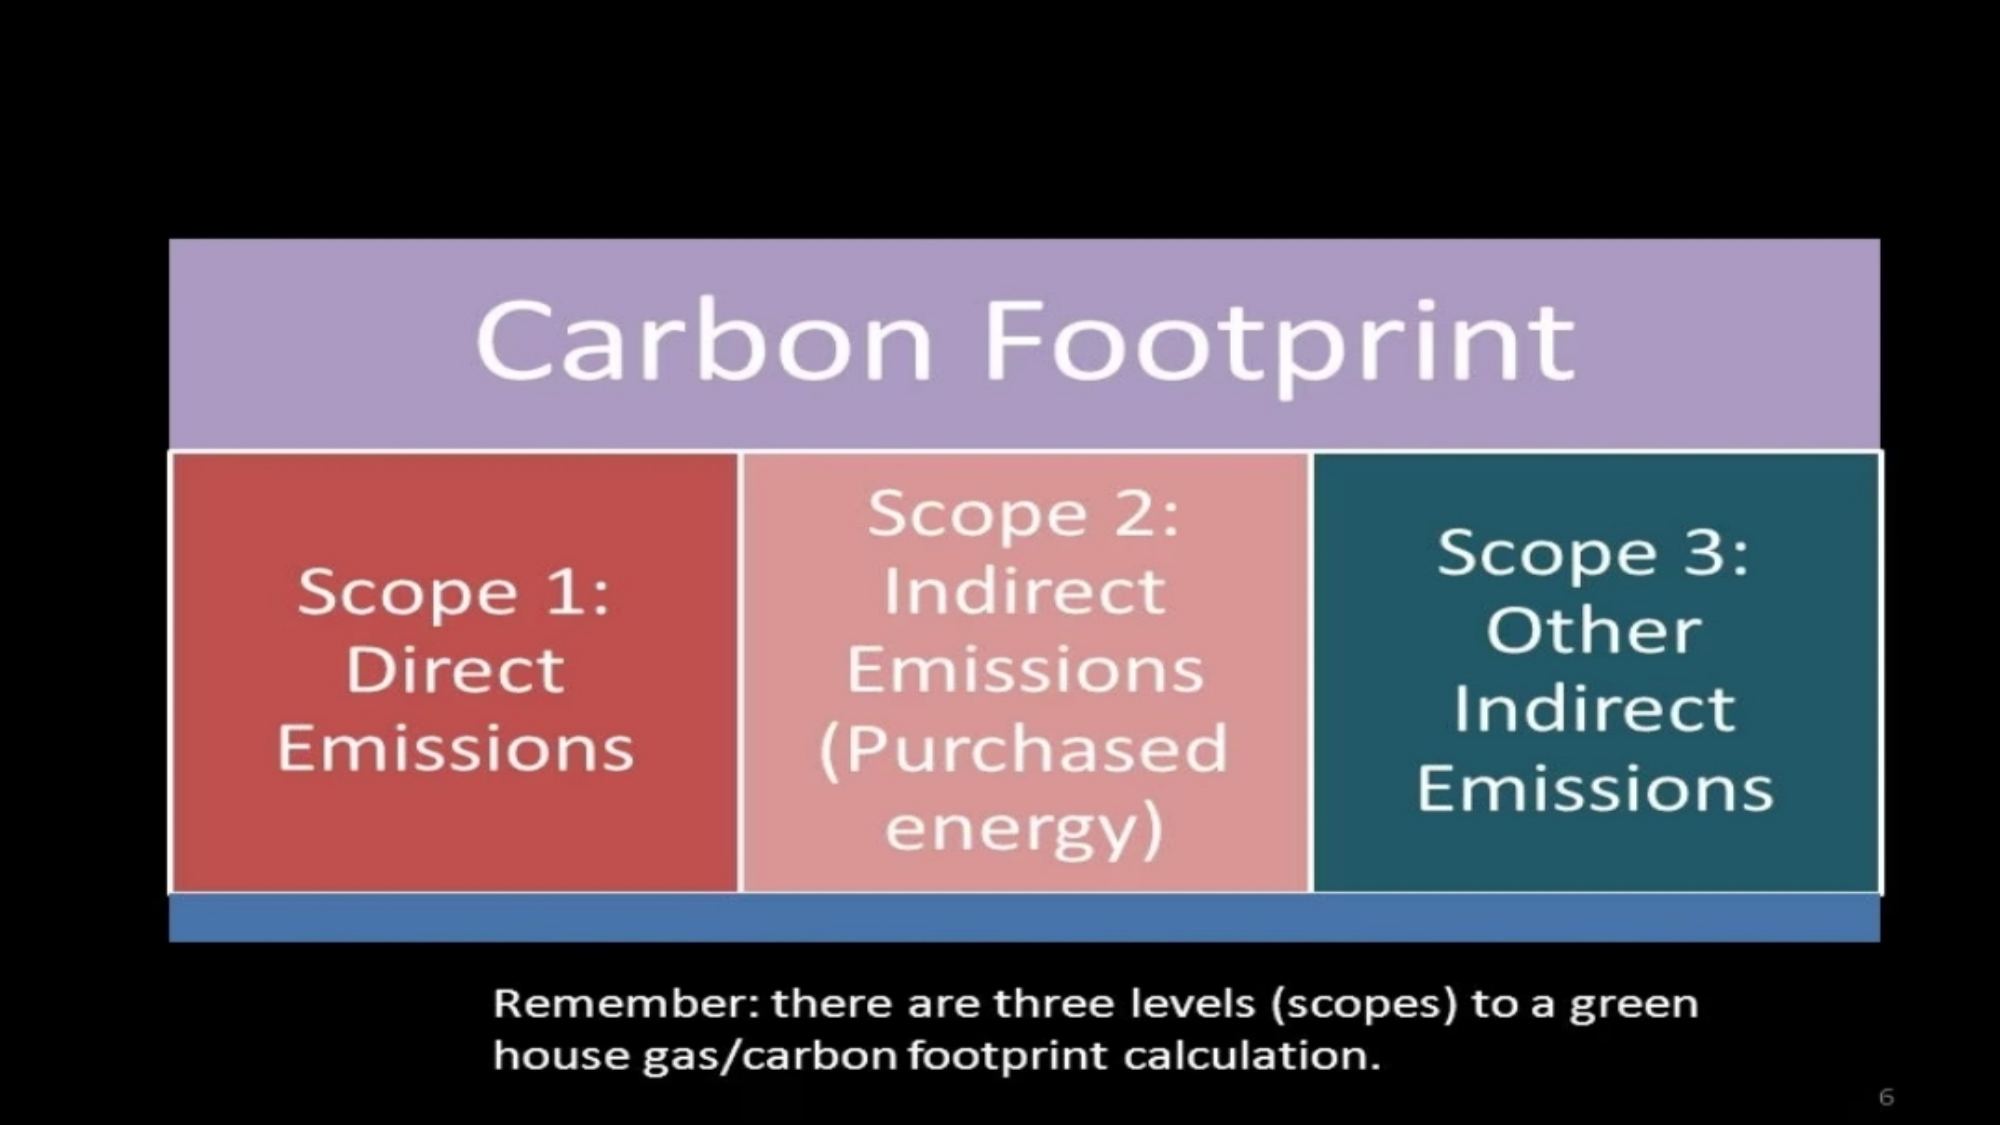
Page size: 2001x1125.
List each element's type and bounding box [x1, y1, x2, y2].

list [0, 0, 2000, 1125]
